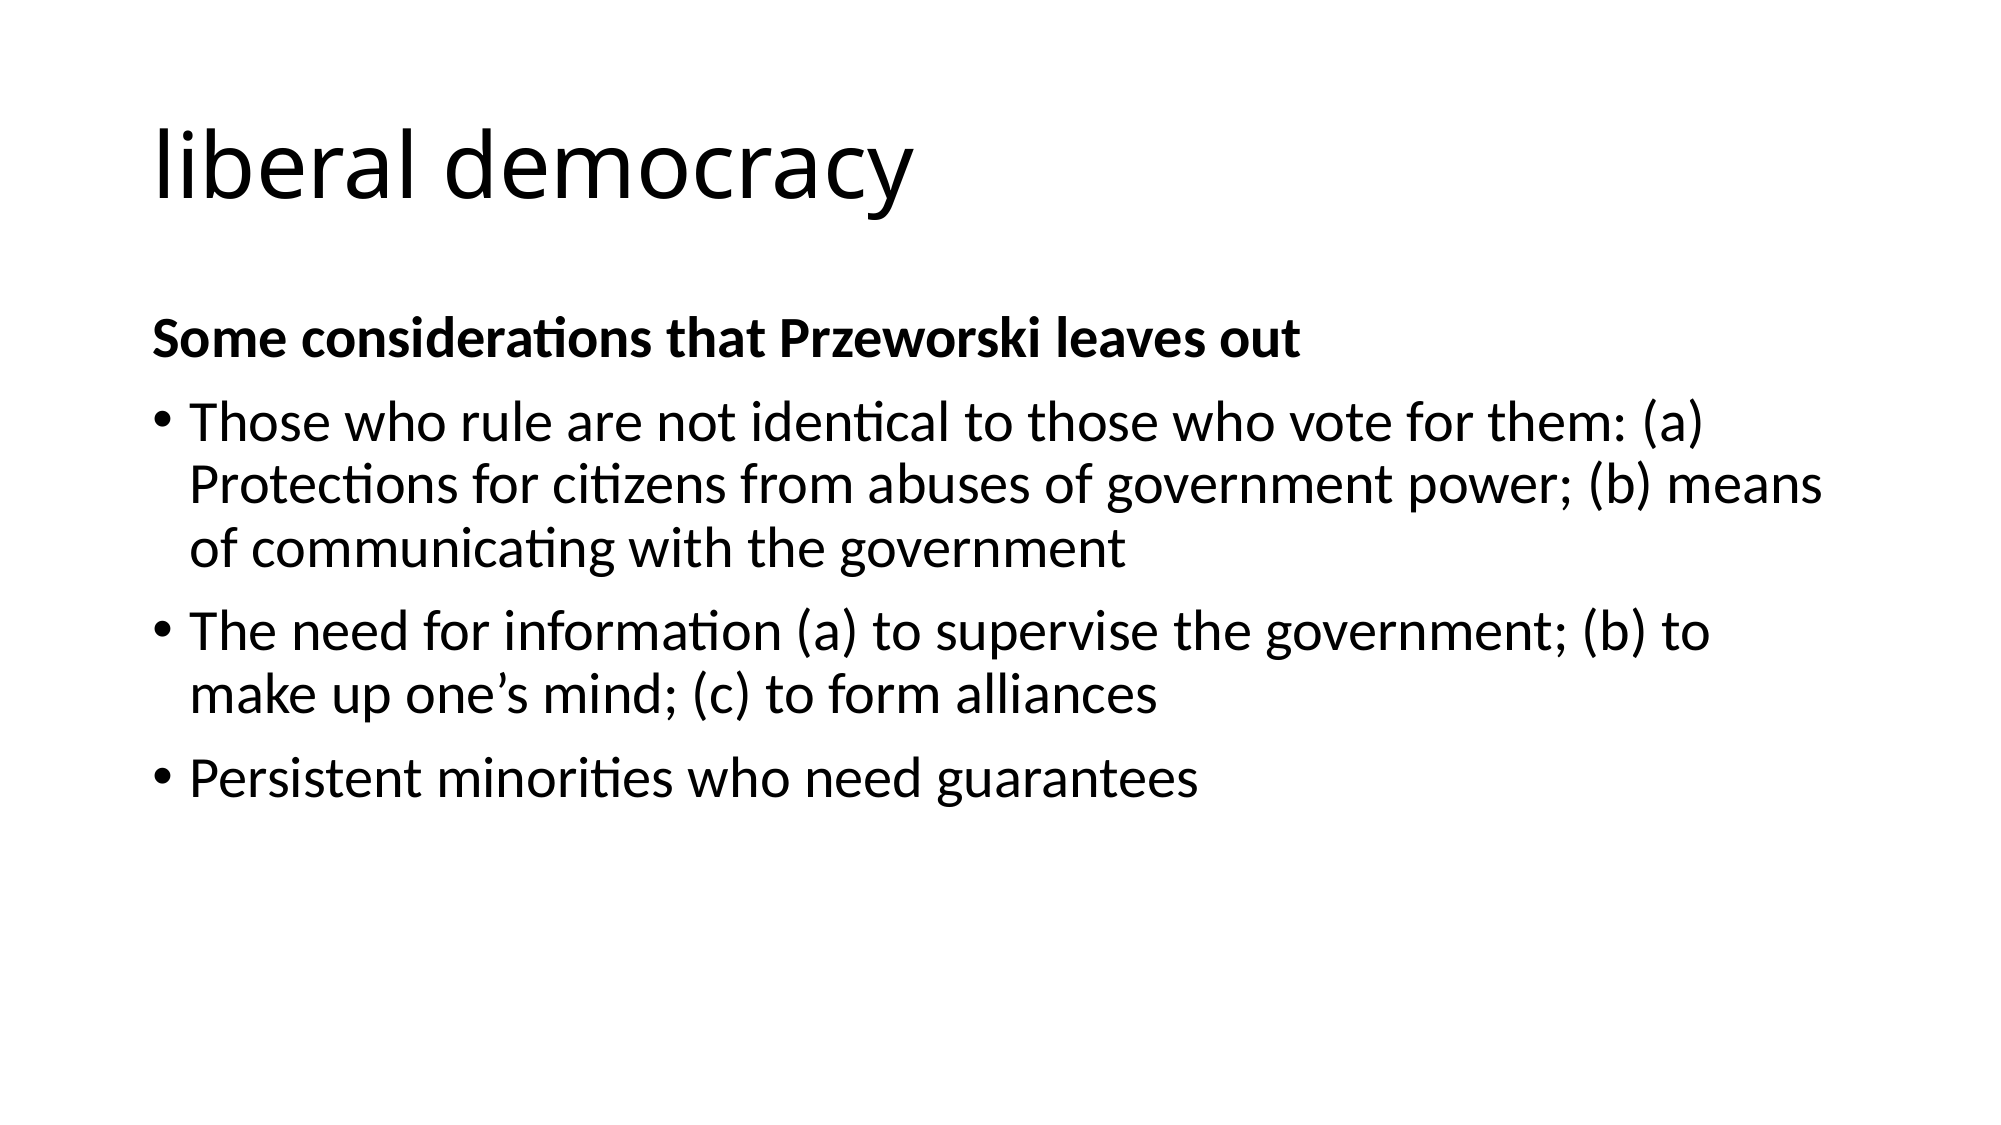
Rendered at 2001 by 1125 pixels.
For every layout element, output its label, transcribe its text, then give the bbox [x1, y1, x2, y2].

title liberal democracy [137, 59, 1863, 278]
list Some considerations that Przeworski leaves out Those who rule are not identical to those who vote for them: (a) Protections for citizens from abuses of government power; (b) means of communicating with the government The need for information (a) to supervise the government; (b) to make up one’s mind; (c) to form alliances Persistent minorities who need guarantees [137, 299, 1863, 1014]
